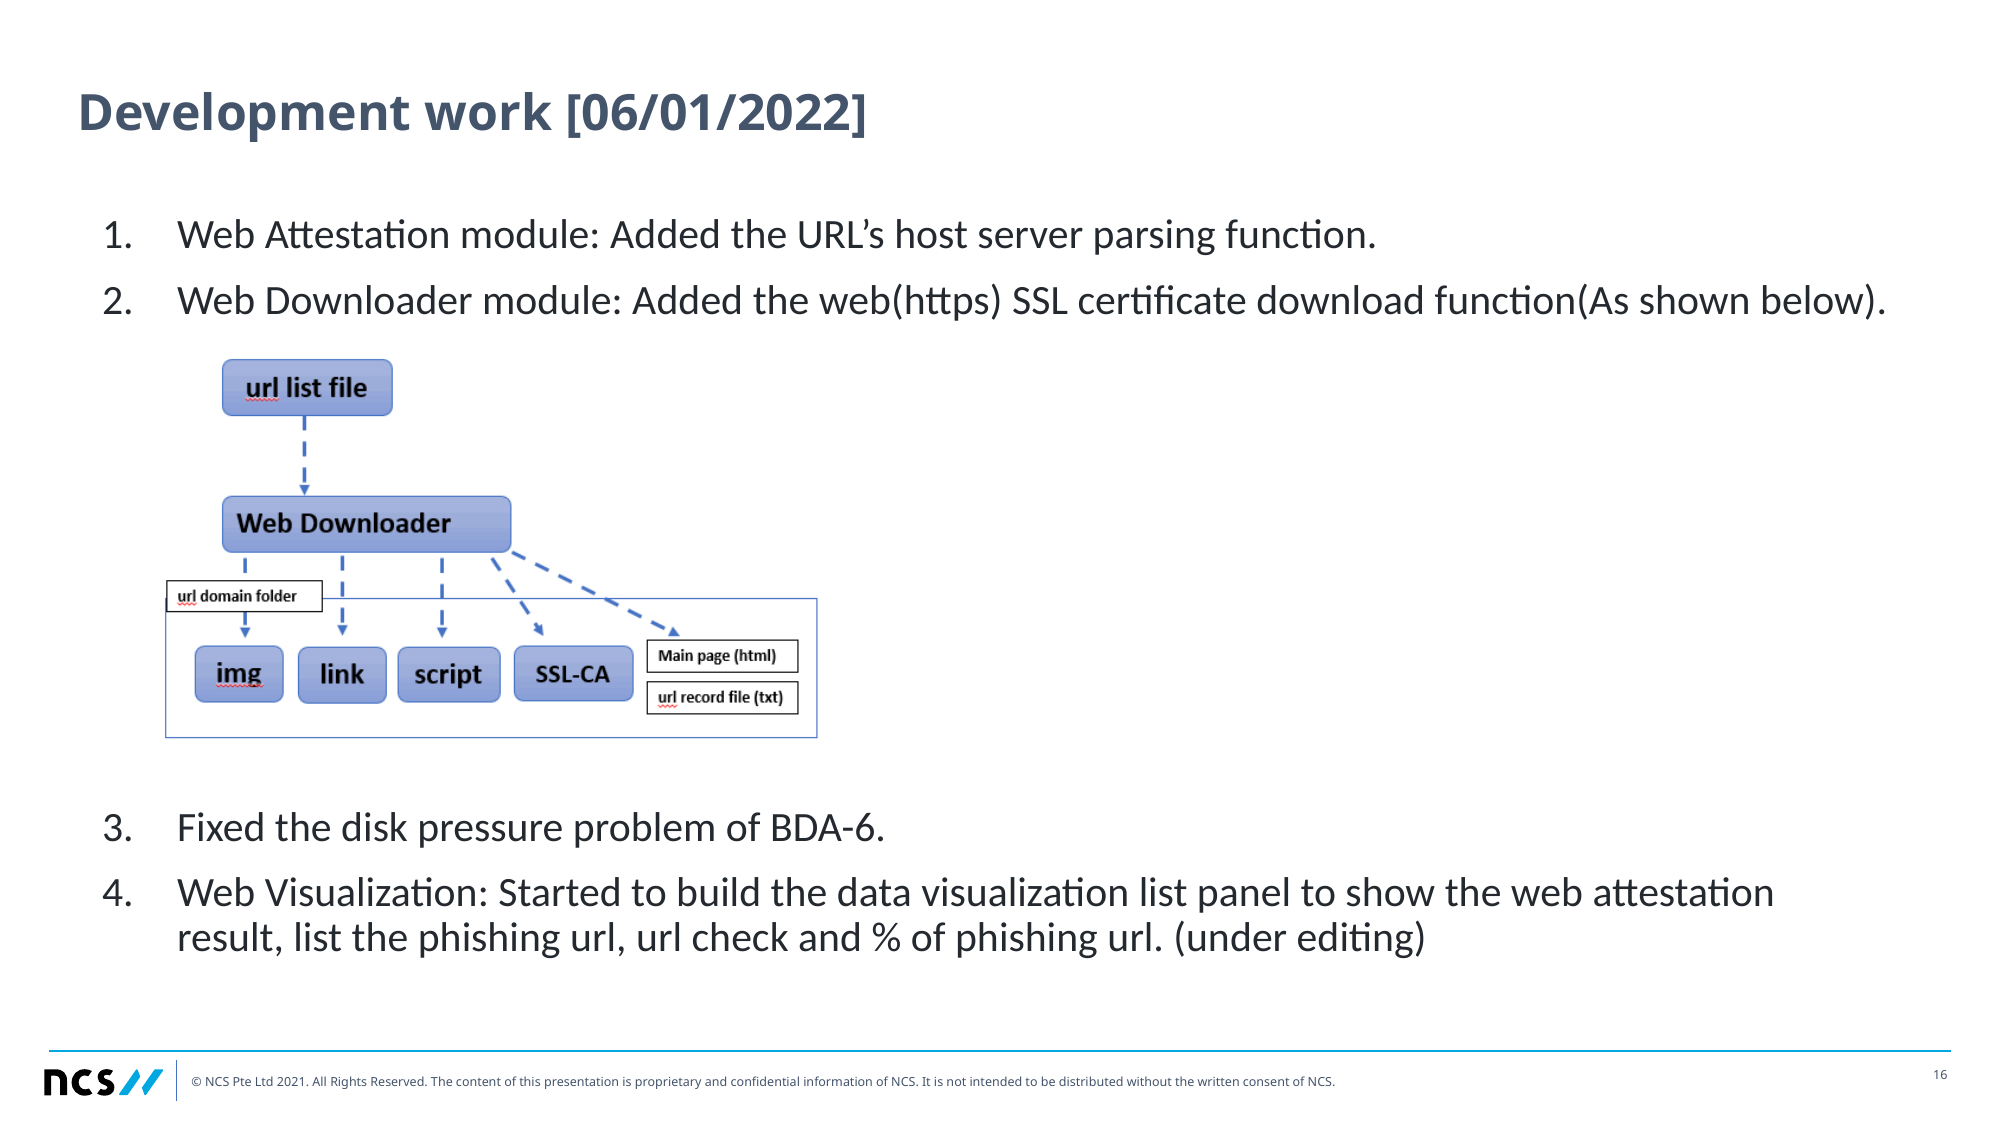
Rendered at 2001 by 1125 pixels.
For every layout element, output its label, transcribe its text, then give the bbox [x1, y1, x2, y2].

picture [145, 352, 852, 749]
title Development work [06/01/2022] [62, 48, 1867, 180]
text_box [62, 180, 1918, 1001]
text_box Web Attestation module: Added the URL’s host server parsing function. Web Downloader module: Added the web(https) SSL certificate download function(As shown below). Fixed the disk pressure problem of BDA-6. Web Visualization: Started to build the data visualization list panel to show the web attestation result, list the phishing url, url check and % of phishing url. (under editing) [87, 205, 1907, 1026]
